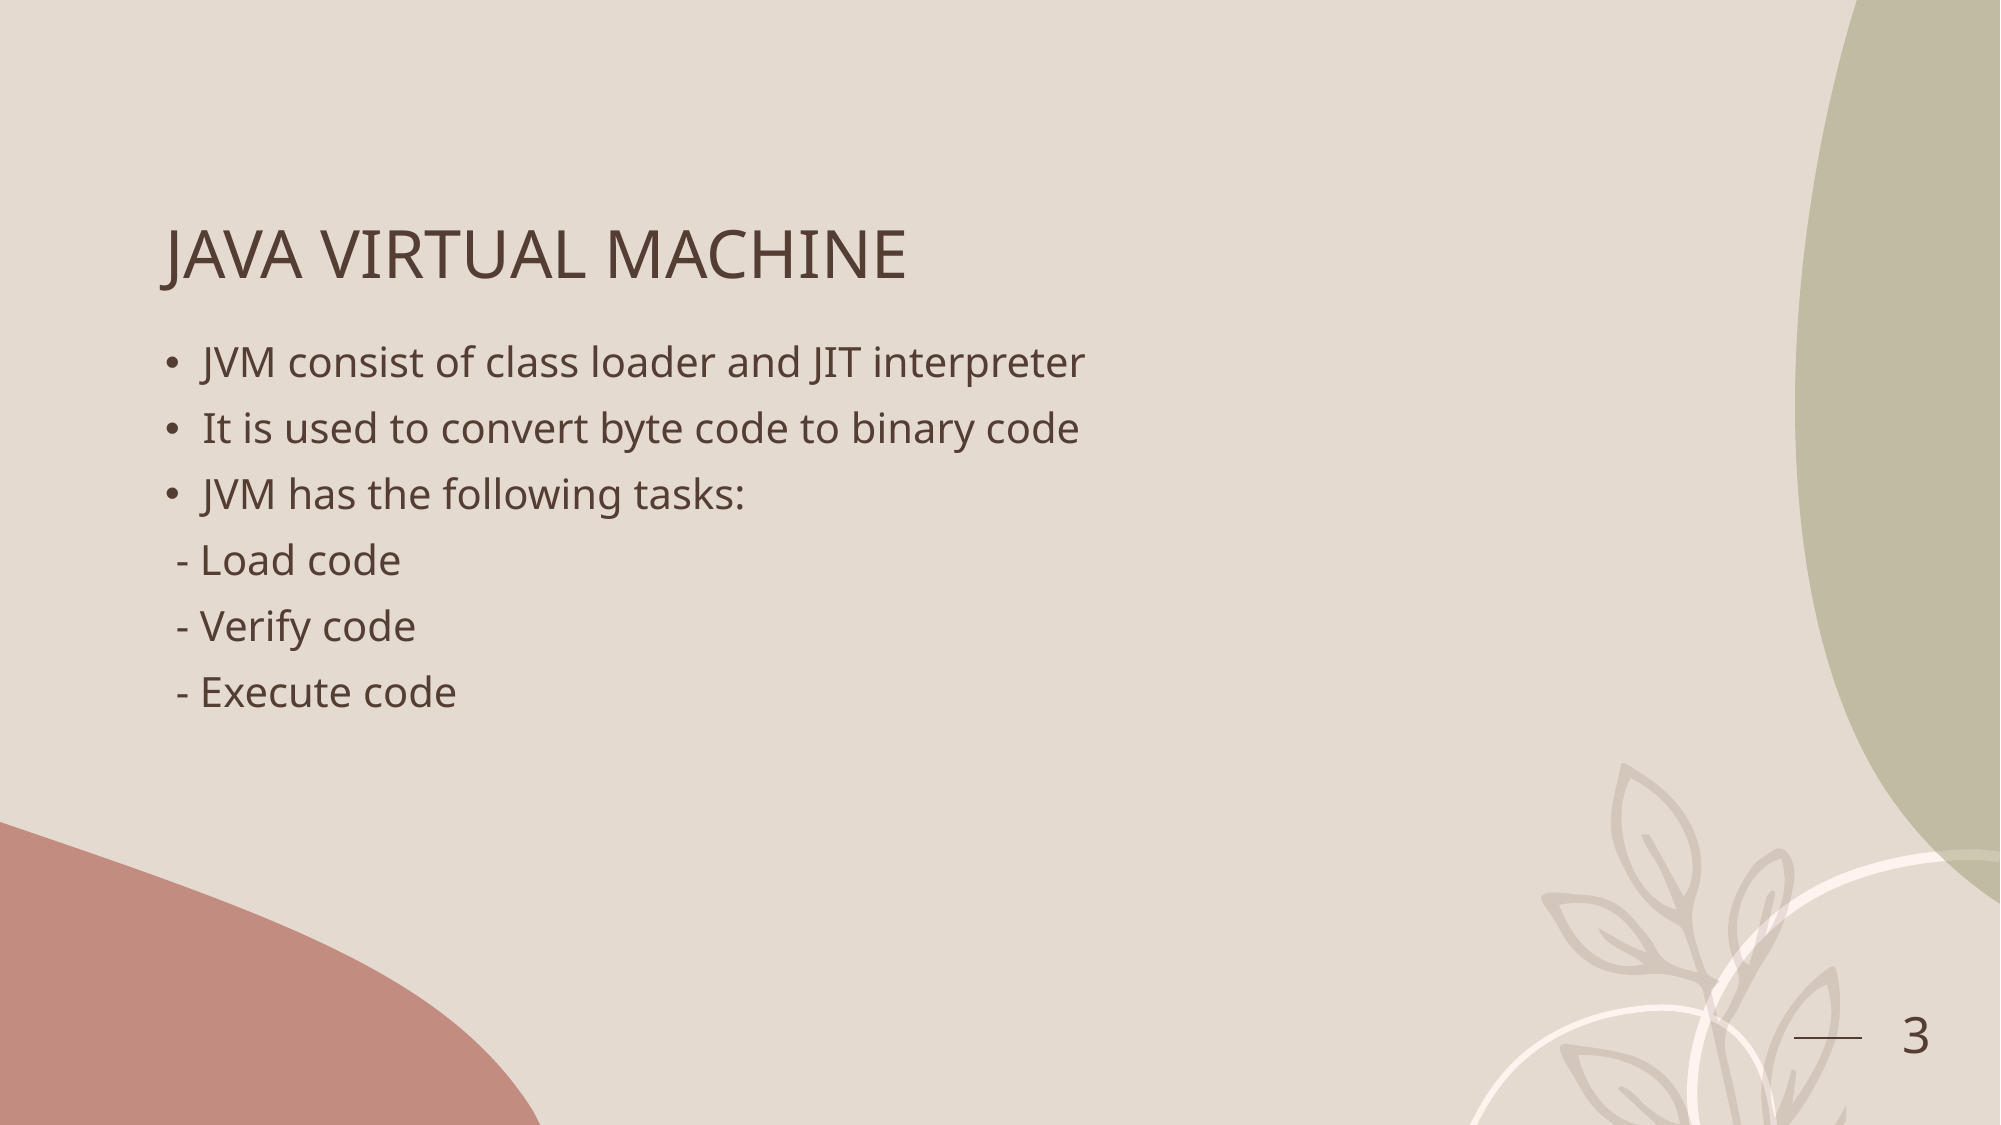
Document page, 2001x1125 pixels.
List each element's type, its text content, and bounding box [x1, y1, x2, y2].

list JVM consist of class loader and JIT interpreter It is used to convert byte code to binary code JVM has the following tasks: - Load code - Verify code - Execute code [150, 334, 1323, 886]
title JAVA VIRTUAL MACHINE [150, 149, 1386, 300]
slide_number 3 [1862, 964, 1971, 1112]
